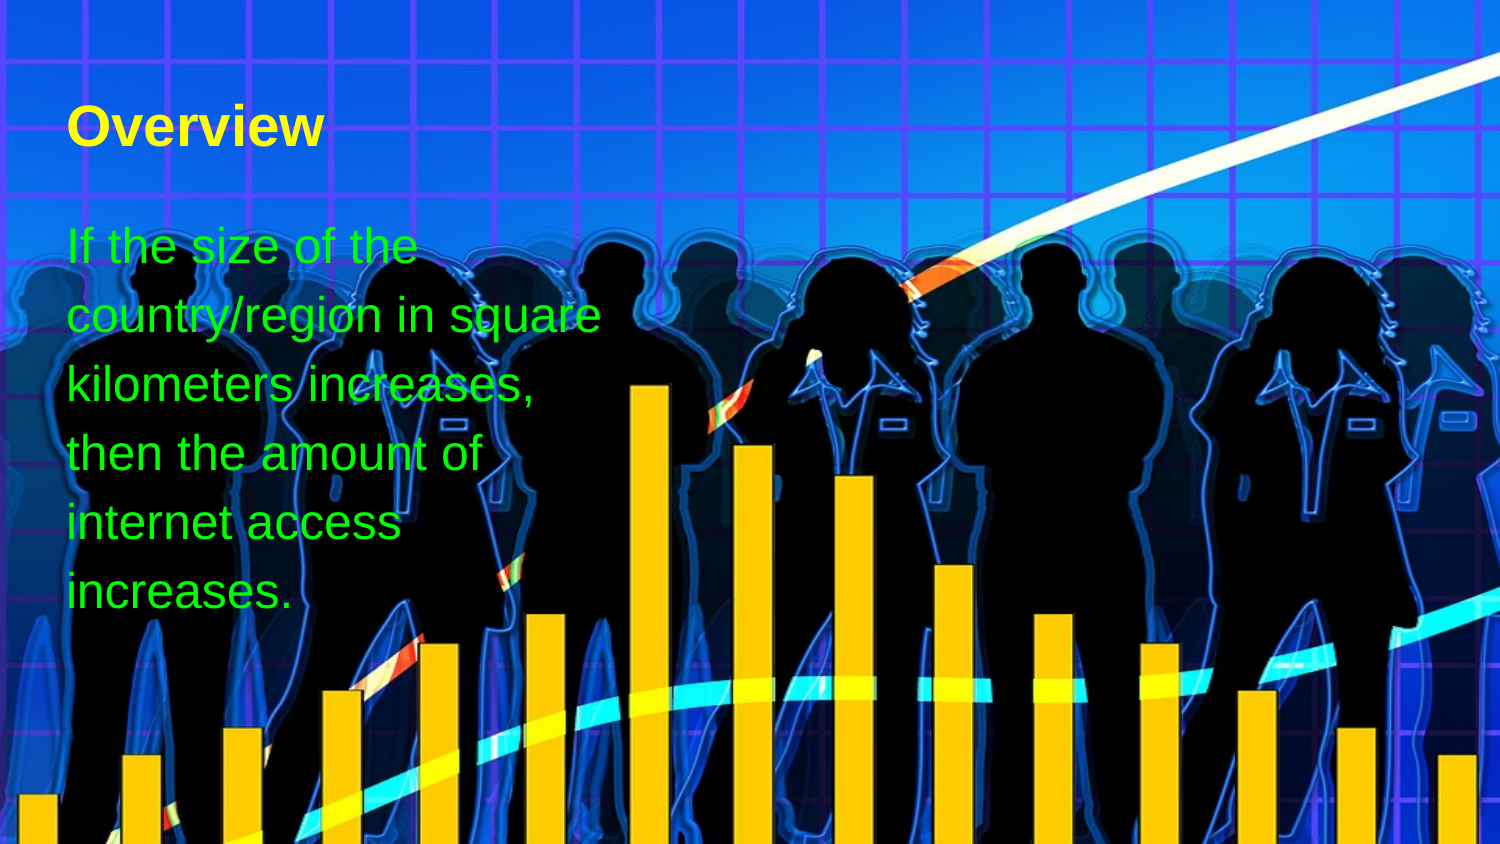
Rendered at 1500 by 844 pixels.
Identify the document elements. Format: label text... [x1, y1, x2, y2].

picture [0, 0, 1500, 844]
list If the size of the country/region in square kilometers increases, then the amount of internet access increases. [51, 189, 657, 504]
title Overview [51, 72, 1449, 167]
